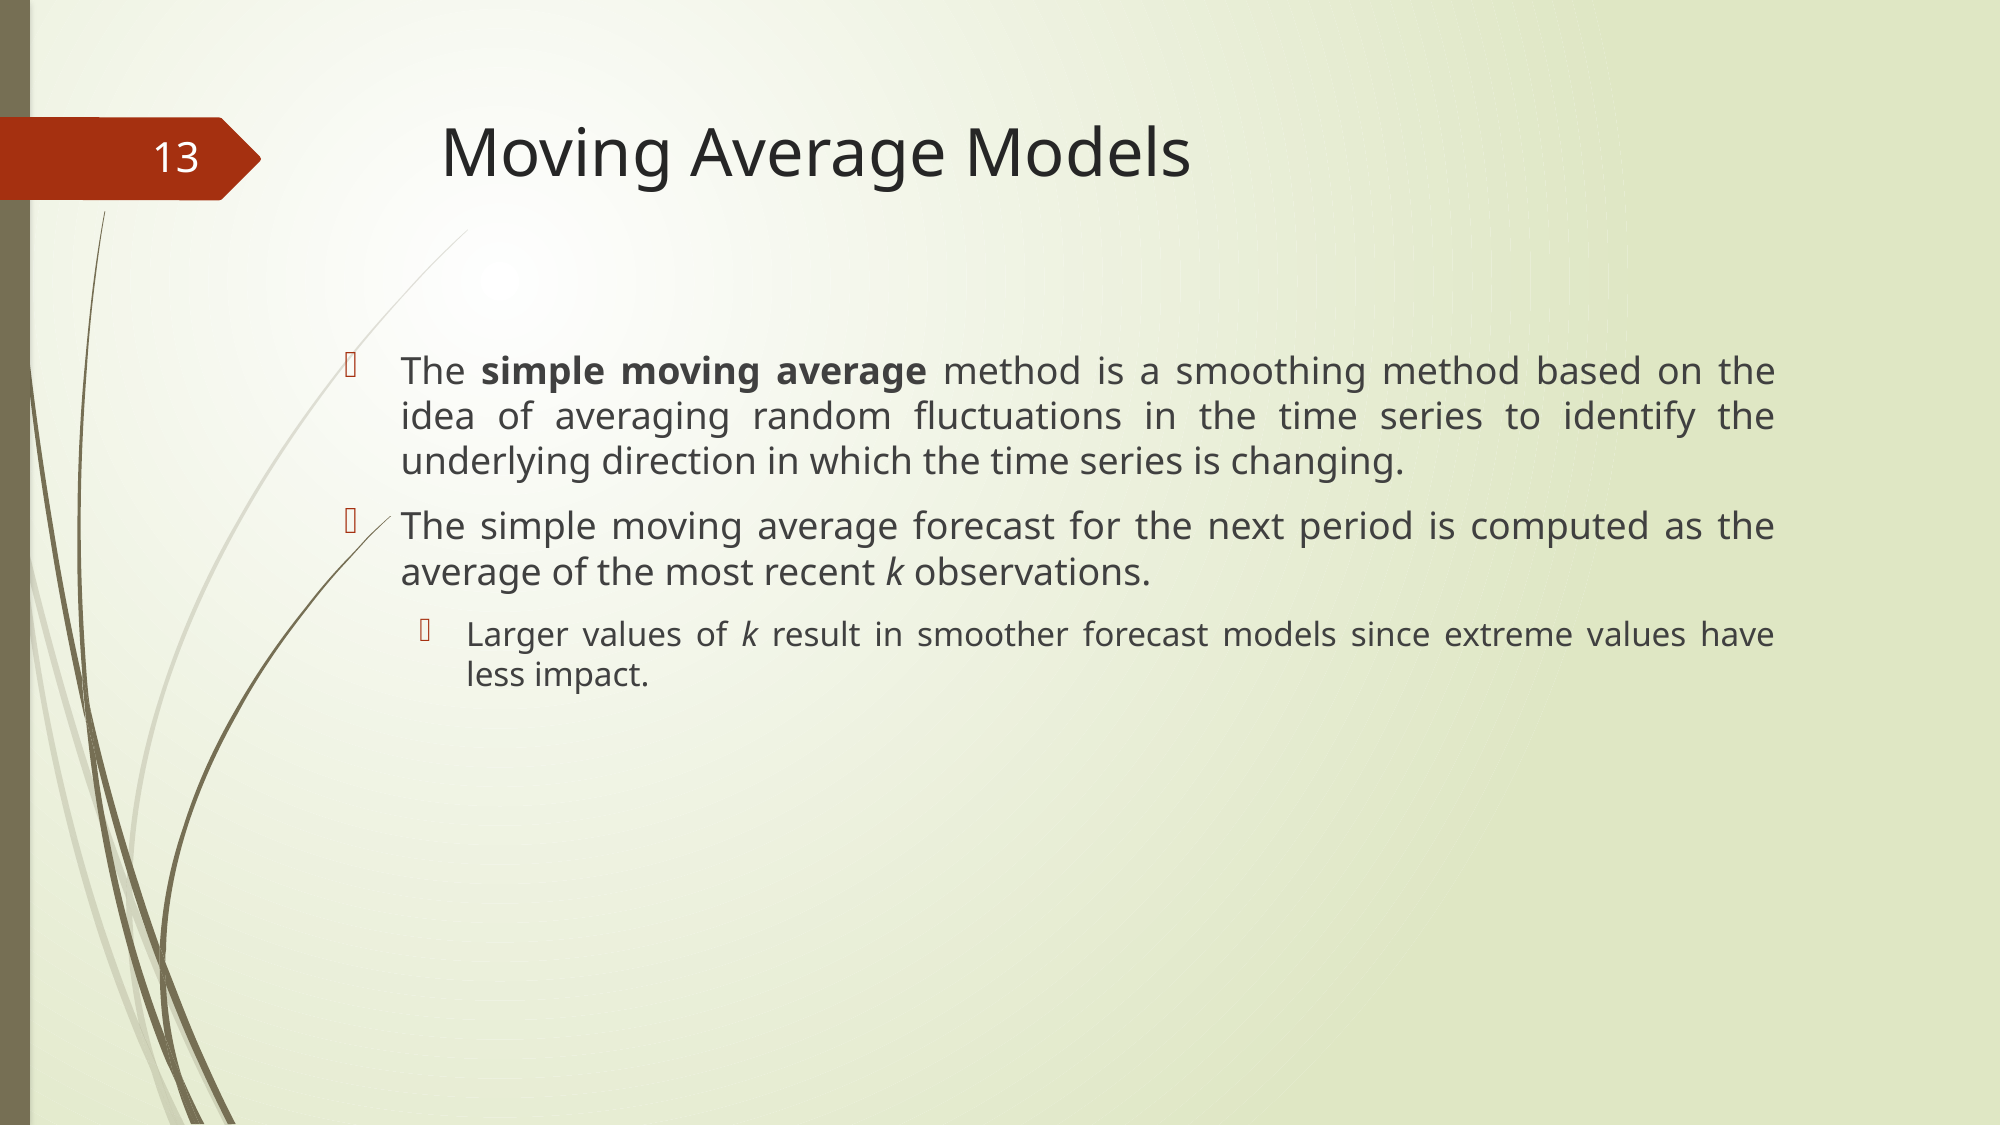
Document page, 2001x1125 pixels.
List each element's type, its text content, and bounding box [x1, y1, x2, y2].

title Moving Average Models [425, 102, 1888, 313]
slide_number 13 [87, 129, 216, 190]
list The simple moving average method is a smoothing method based on the idea of averaging random fluctuations in the time series to identify the underlying direction in which the time series is changing. The simple moving average forecast for the next period is computed as the average of the most recent k observations. Larger values of k result in smoother forecast models since extreme values have less impact. [329, 339, 1792, 959]
